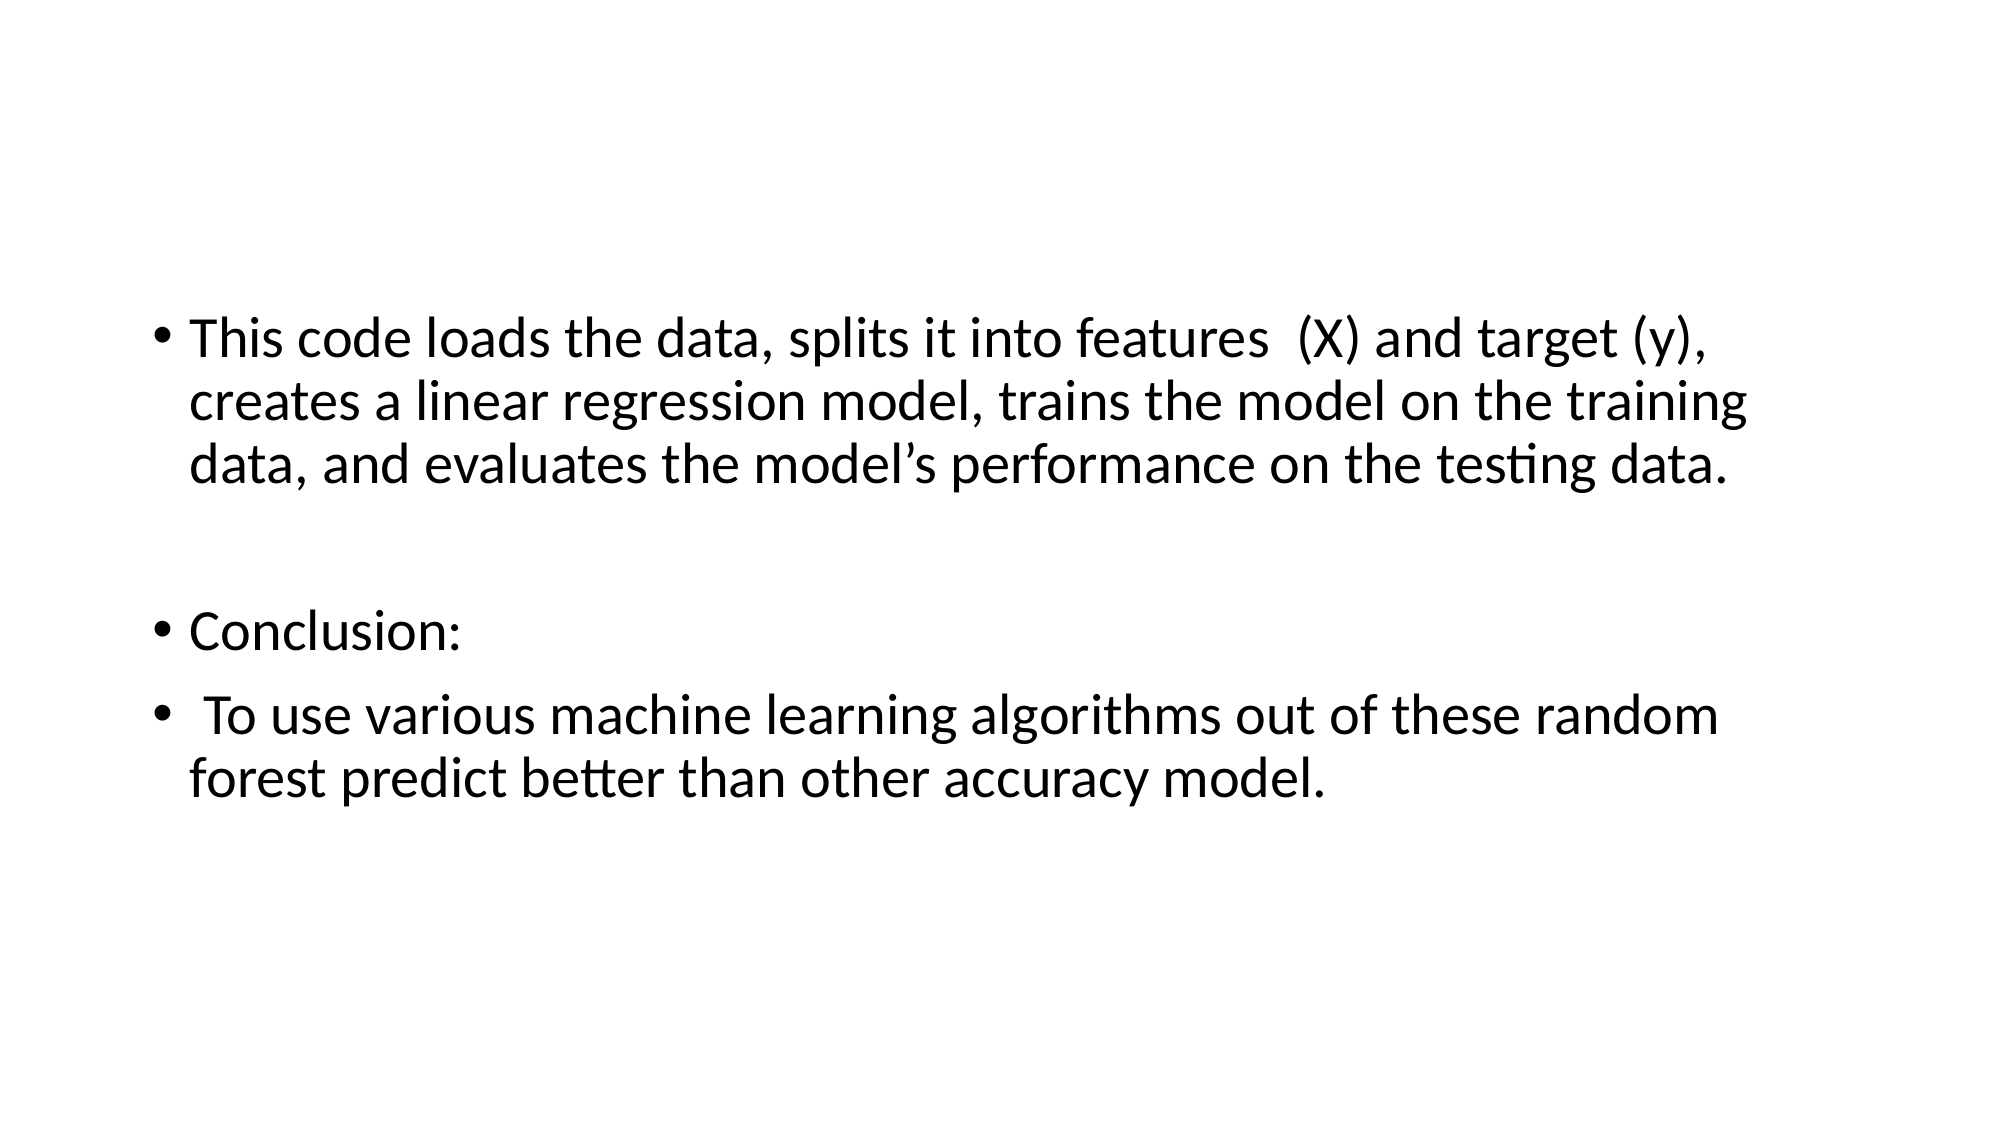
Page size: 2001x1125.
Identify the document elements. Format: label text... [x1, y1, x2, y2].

list This code loads the data, splits it into features (X) and target (y), creates a linear regression model, trains the model on the training data, and evaluates the model’s performance on the testing data. Conclusion: To use various machine learning algorithms out of these random forest predict better than other accuracy model. [137, 299, 1863, 1014]
